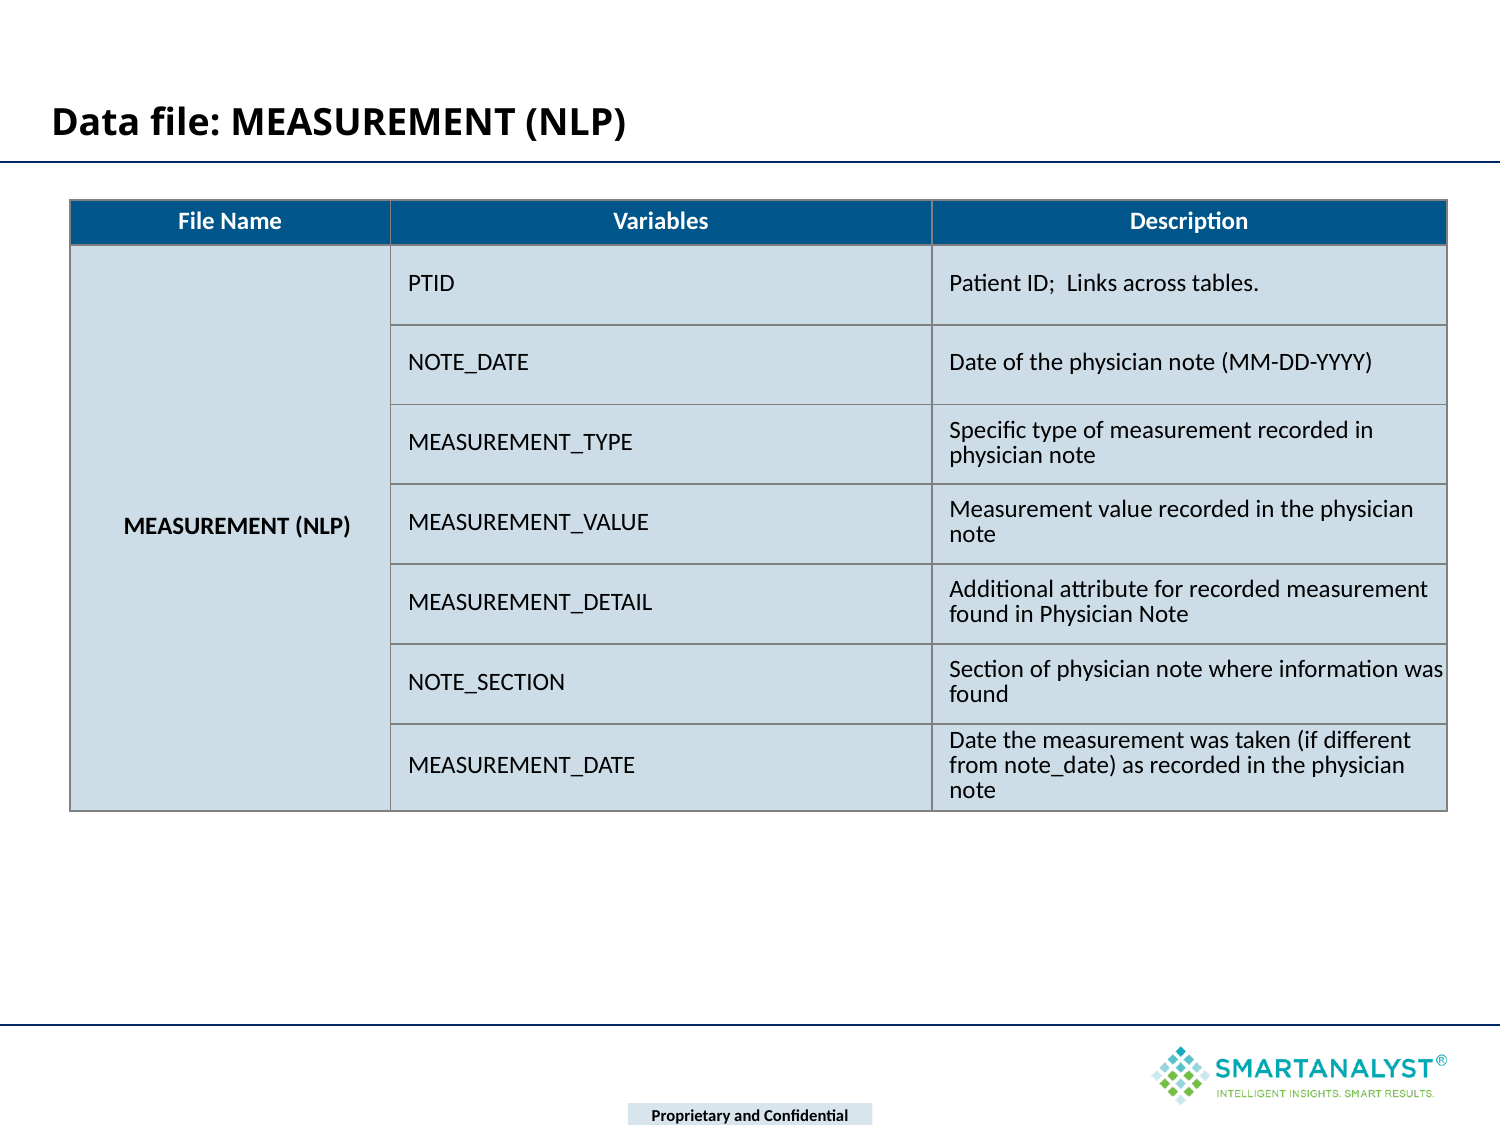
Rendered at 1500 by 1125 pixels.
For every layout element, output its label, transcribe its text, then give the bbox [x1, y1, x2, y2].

table_cell MEASUREMENT (NLP) [71, 246, 390, 810]
table_cell Date the measurement was taken (if different from note_date) as recorded in the physician note [933, 725, 1446, 810]
table_cell Date of the physician note (MM-DD-YYYY) [933, 326, 1446, 404]
table_cell MEASUREMENT_TYPE [391, 405, 931, 483]
table_cell Section of physician note where information was found [933, 645, 1446, 723]
table_header Description [933, 201, 1446, 244]
table_cell Measurement value recorded in the physician note [933, 485, 1446, 563]
table_cell NOTE_DATE [391, 326, 931, 404]
table_cell Additional attribute for recorded measurement found in Physician Note [933, 565, 1446, 643]
title Data file: MEASUREMENT (NLP) [35, 89, 1462, 151]
table_header File Name [71, 201, 390, 244]
table_header Variables [391, 201, 931, 244]
table_cell PTID [391, 246, 931, 324]
table_cell NOTE_SECTION [391, 645, 931, 723]
table_cell Patient ID; Links across tables. [933, 246, 1446, 324]
table_cell MEASUREMENT_DATE [391, 725, 931, 810]
table_cell Specific type of measurement recorded in physician note [933, 405, 1446, 483]
table_cell MEASUREMENT_DETAIL [391, 565, 931, 643]
picture [1149, 1043, 1449, 1107]
table_cell MEASUREMENT_VALUE [391, 485, 931, 563]
